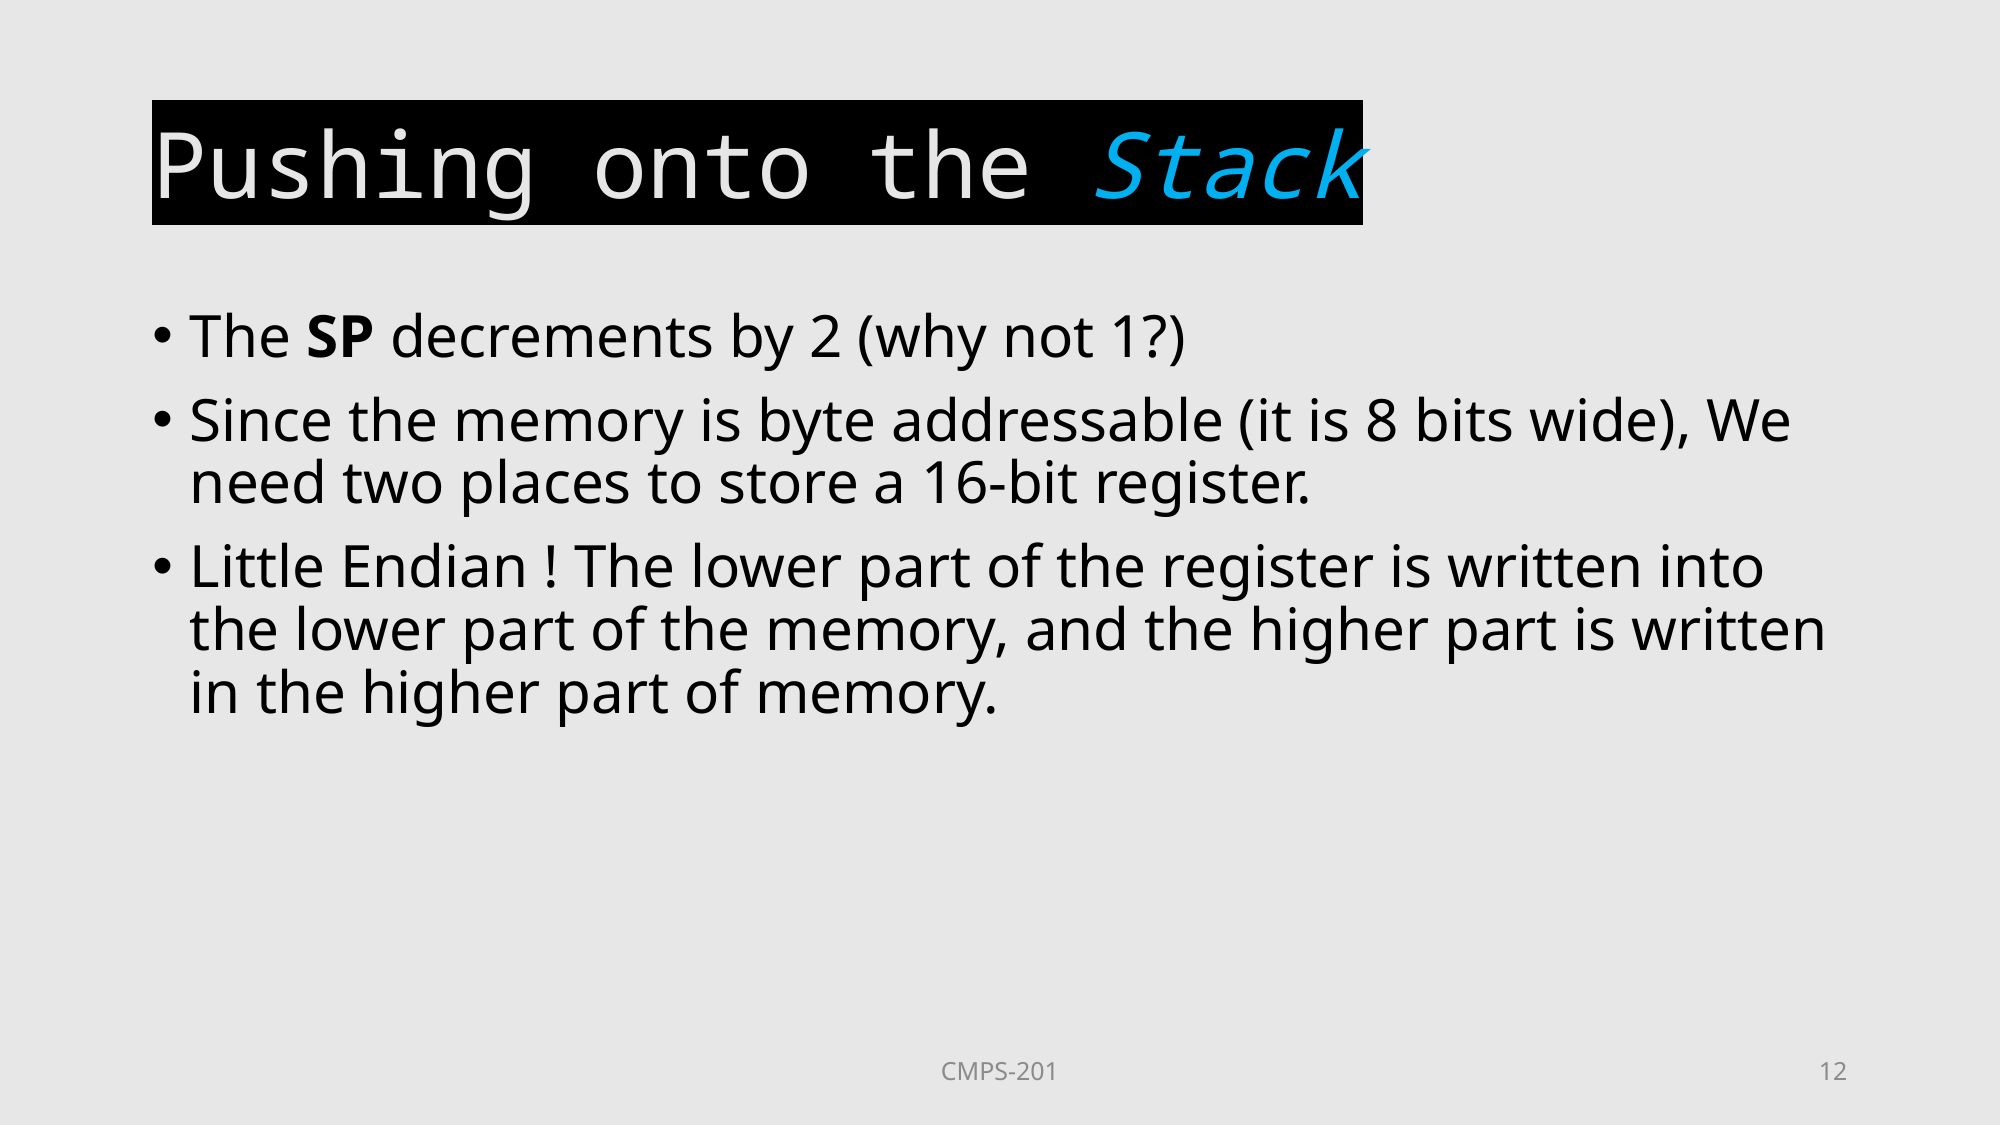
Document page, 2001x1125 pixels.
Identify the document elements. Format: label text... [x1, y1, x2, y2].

title Pushing onto the Stack [137, 59, 1863, 278]
list The SP decrements by 2 (why not 1?) Since the memory is byte addressable (it is 8 bits wide), We need two places to store a 16-bit register. Little Endian ! The lower part of the register is written into the lower part of the memory, and the higher part is written in the higher part of memory. [137, 299, 1863, 1014]
footer CMPS-201 [662, 1042, 1338, 1103]
slide_number 12 [1412, 1042, 1863, 1103]
